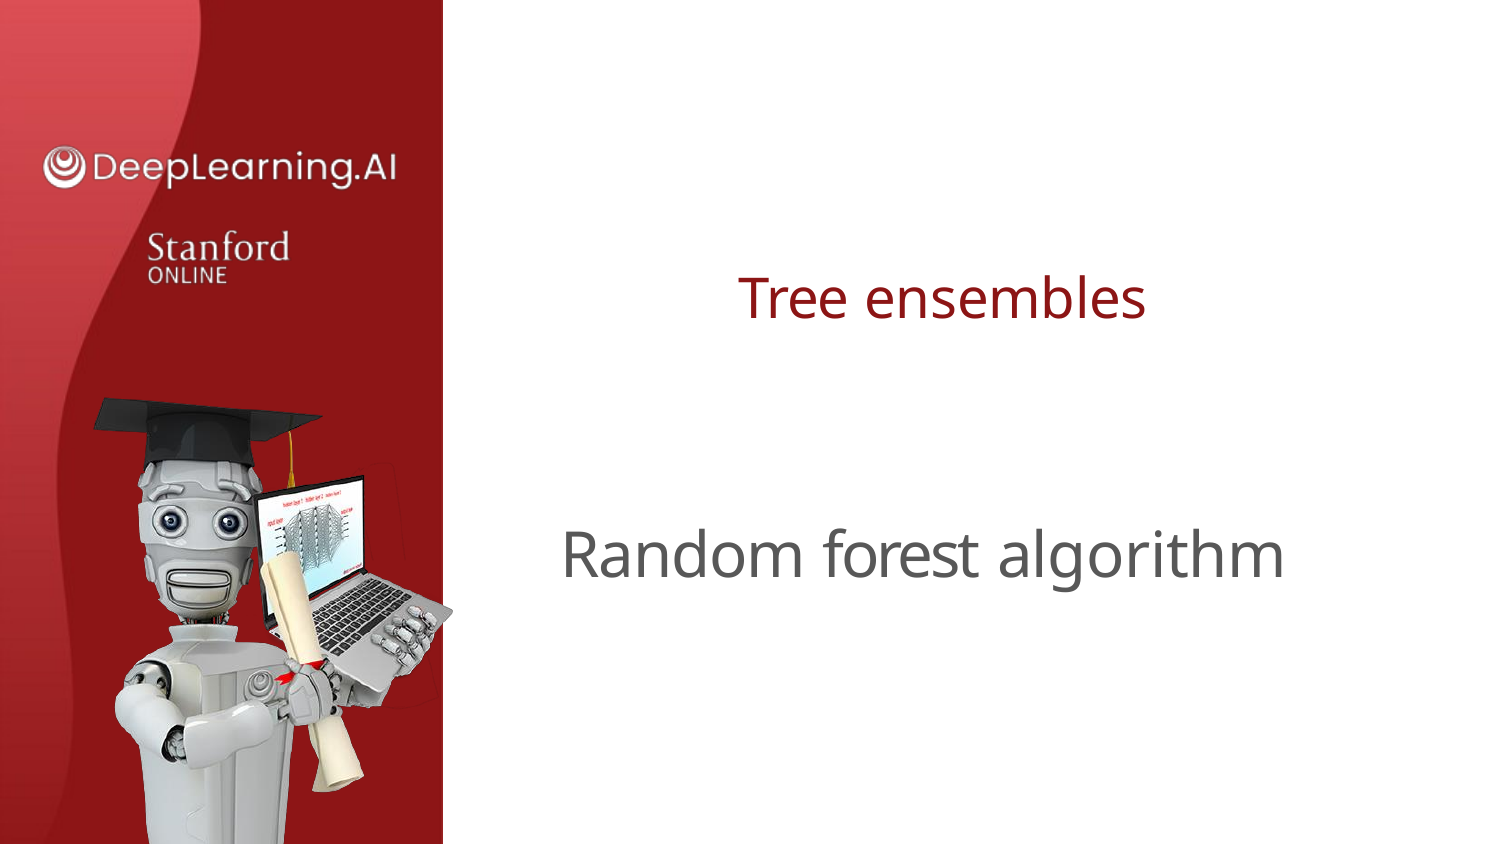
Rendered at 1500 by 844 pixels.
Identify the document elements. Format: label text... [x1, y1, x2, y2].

text_box Random forest algorithm [558, 511, 1387, 590]
text_box Tree ensembles [736, 259, 1189, 330]
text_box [0, 0, 463, 844]
